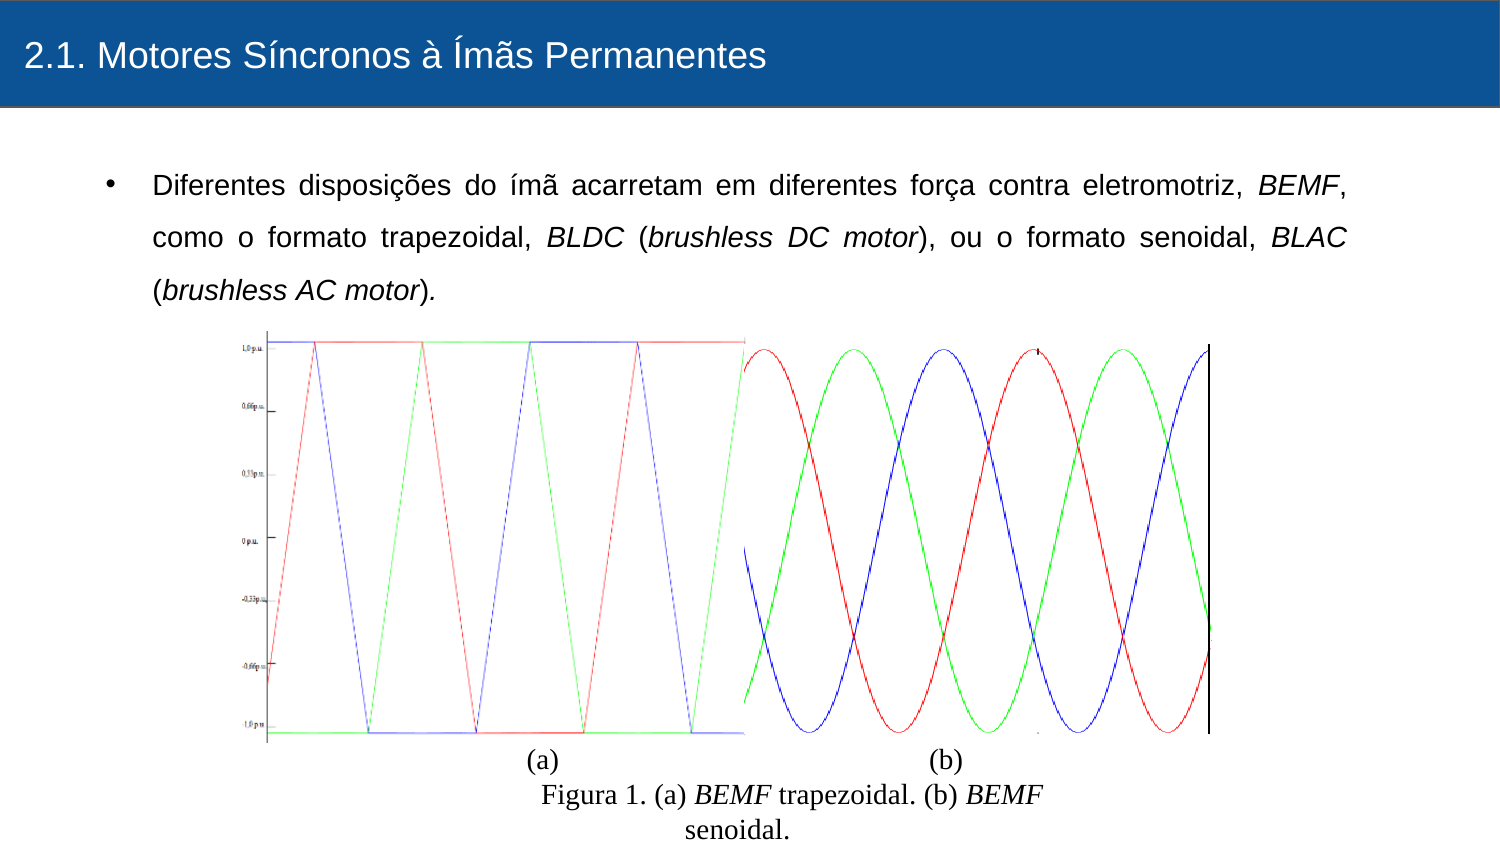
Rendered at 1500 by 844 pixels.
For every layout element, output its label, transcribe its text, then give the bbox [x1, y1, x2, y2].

title Asakadkjad [33, 107, 1432, 116]
text_box 2.1. Motores Síncronos à Ímãs Permanentes [8, 15, 1191, 92]
picture [241, 331, 1218, 743]
text_box [0, 0, 1500, 107]
text_box Diferentes disposições do ímã acarretam em diferentes força contra eletromotriz, BEMF, como o formato trapezoidal, BLDC (brushless DC motor), ou o formato senoidal, BLAC (brushless AC motor). [90, 141, 1362, 314]
text_box (a) (b) Figura 1. (a) BEMF trapezoidal. (b) BEMF senoidal. [318, 742, 1068, 844]
